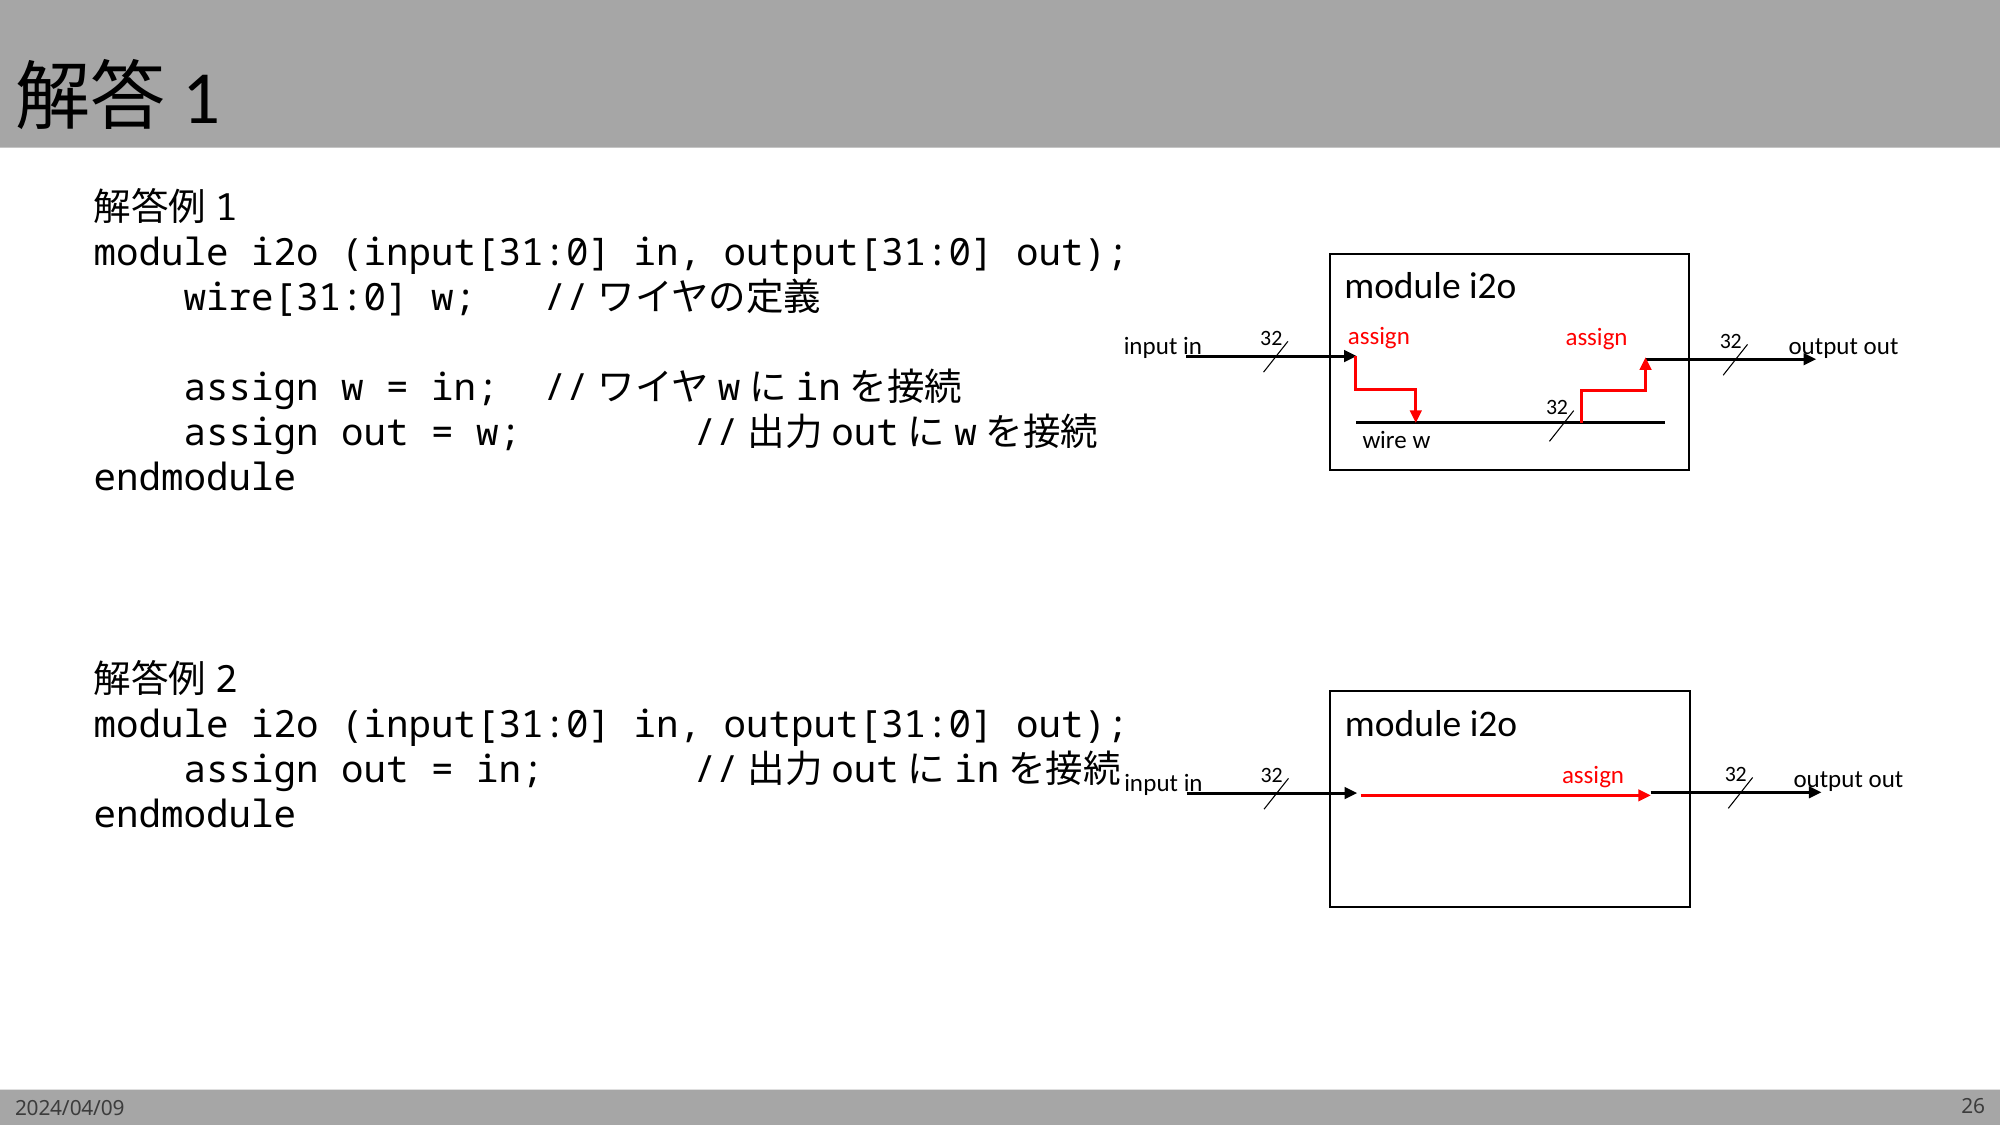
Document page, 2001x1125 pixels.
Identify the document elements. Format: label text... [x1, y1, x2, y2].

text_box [1104, 691, 1925, 908]
text_box 解答例1 module i2o (input[31:0] in, output[31:0] out); wire[31:0] w; //ワイヤの定義 assign w = in; //ワイヤwにinを接続 assign out = w; //出力outにwを接続 endmodule [78, 175, 1144, 506]
slide_number 26 [1763, 1089, 2000, 1125]
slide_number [0, 1089, 237, 1125]
text_box 解答例2 module i2o (input[31:0] in, output[31:0] out); assign out = in; //出力outにinを接続 endmodule [78, 647, 1144, 843]
title 解答1 [0, 0, 2000, 148]
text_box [1103, 254, 1920, 471]
